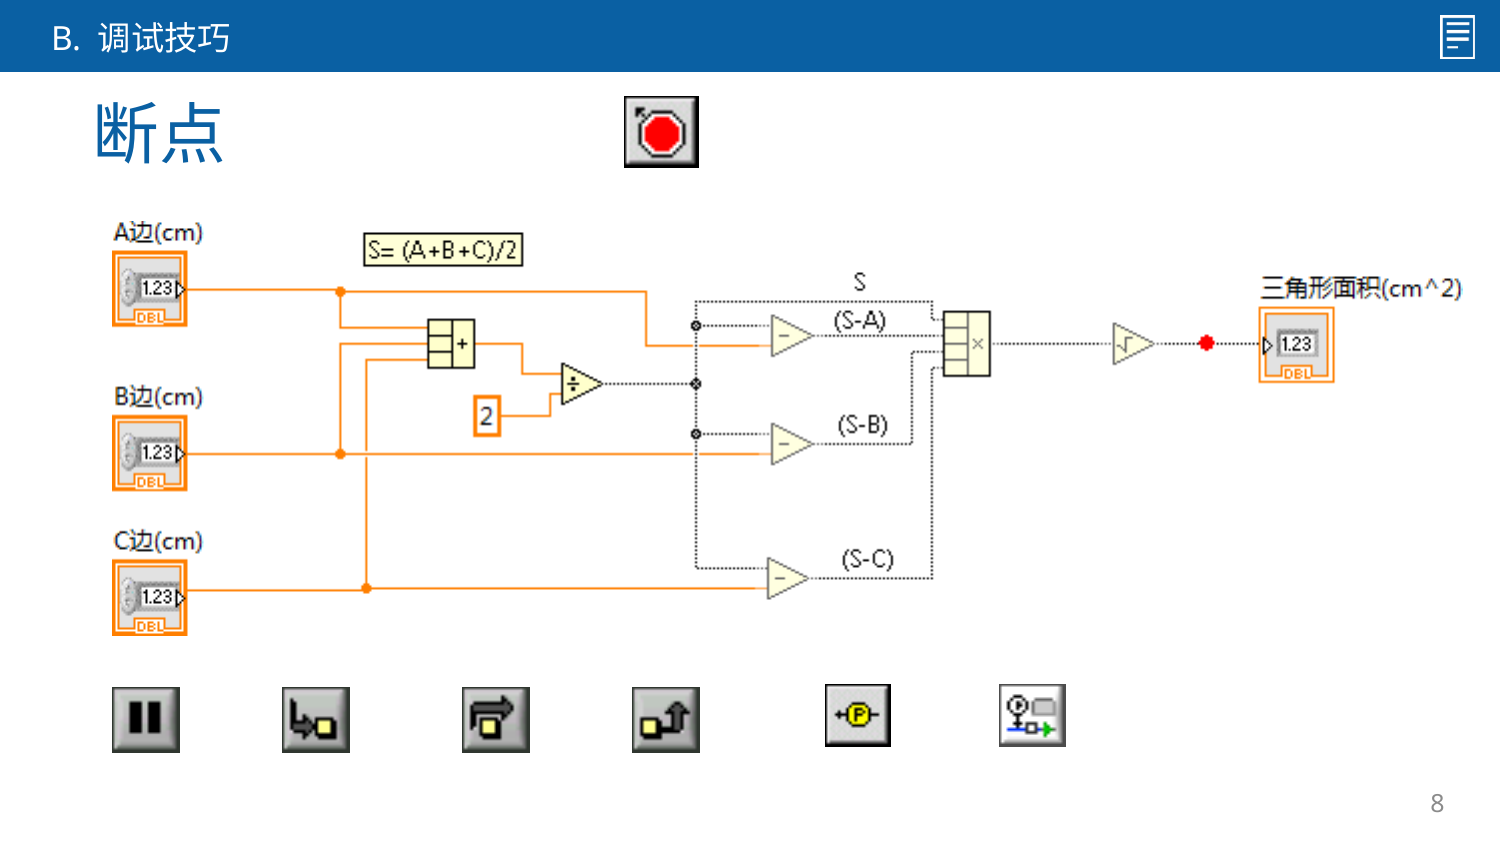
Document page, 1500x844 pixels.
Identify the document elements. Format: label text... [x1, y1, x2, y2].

picture [999, 684, 1066, 748]
picture [462, 687, 531, 753]
picture [632, 687, 701, 753]
picture [282, 687, 351, 753]
picture [824, 684, 891, 748]
list B. 调试技巧 [35, 9, 1113, 63]
list 断点 [78, 84, 1366, 282]
picture [112, 687, 181, 753]
picture [624, 96, 699, 168]
picture [1440, 15, 1475, 59]
slide_number 8 [1400, 782, 1475, 828]
picture [112, 221, 1463, 636]
